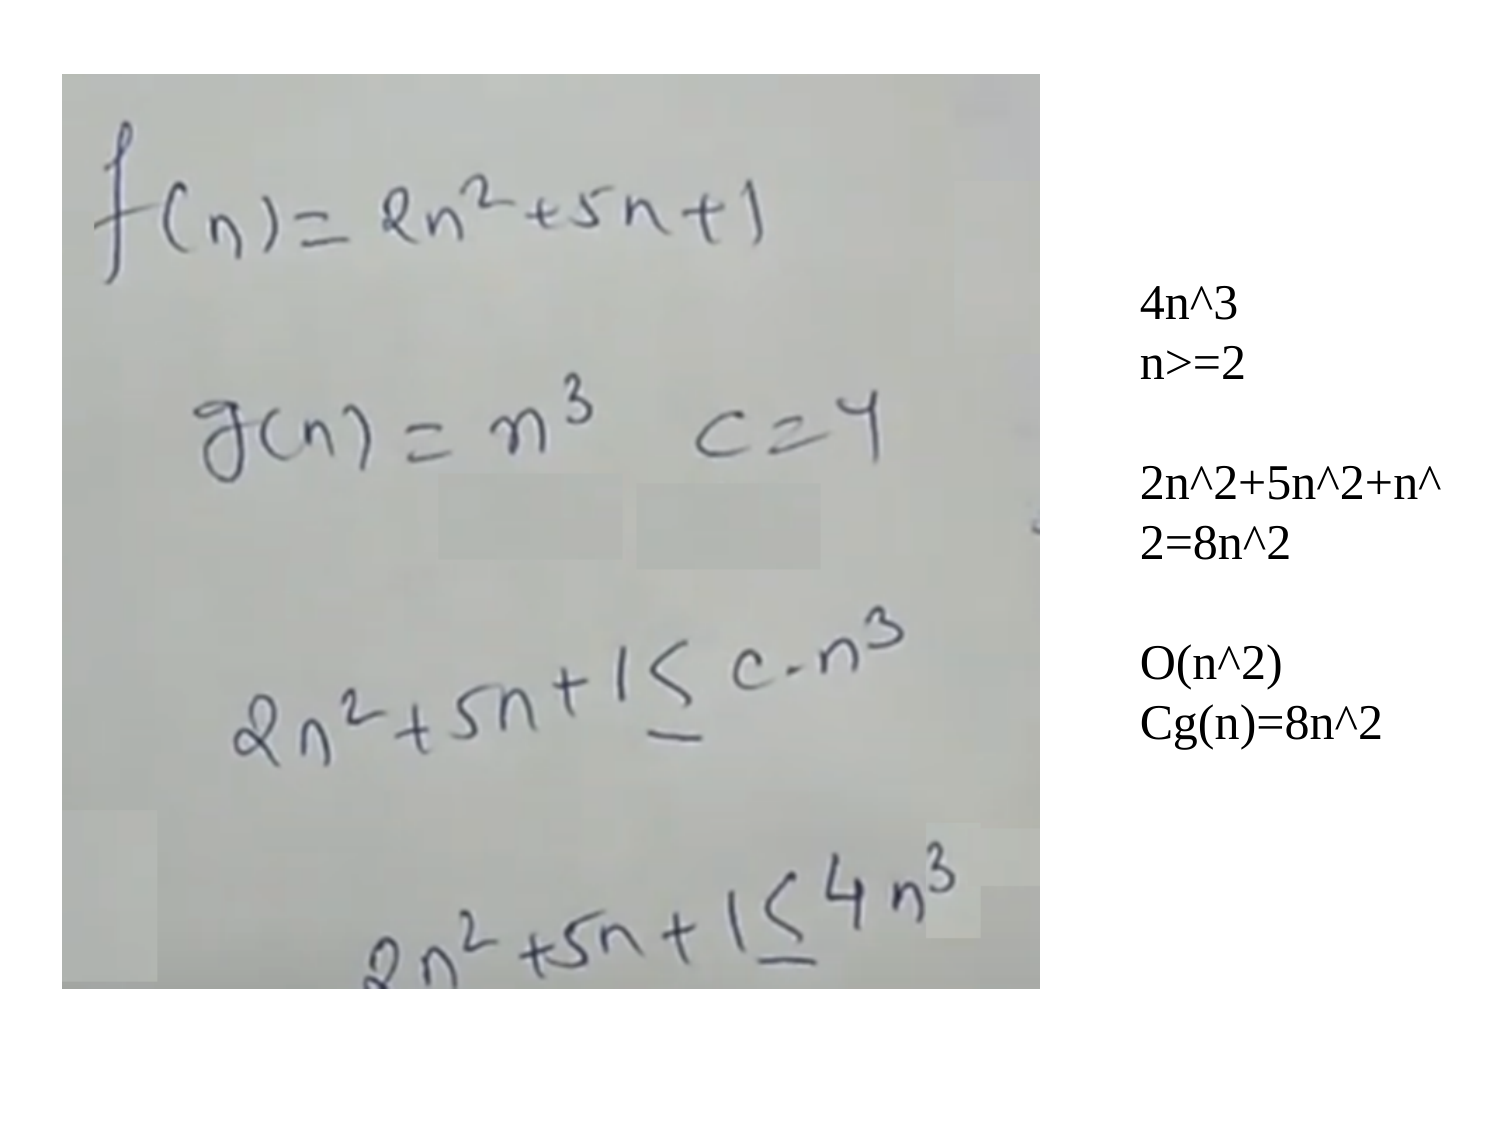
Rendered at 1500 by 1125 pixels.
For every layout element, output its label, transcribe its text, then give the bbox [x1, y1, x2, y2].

text_box 4n^3 n>=2 2n^2+5n^2+n^2=8n^2 O(n^2) Cg(n)=8n^2 [1125, 262, 1475, 758]
picture [62, 74, 1040, 989]
